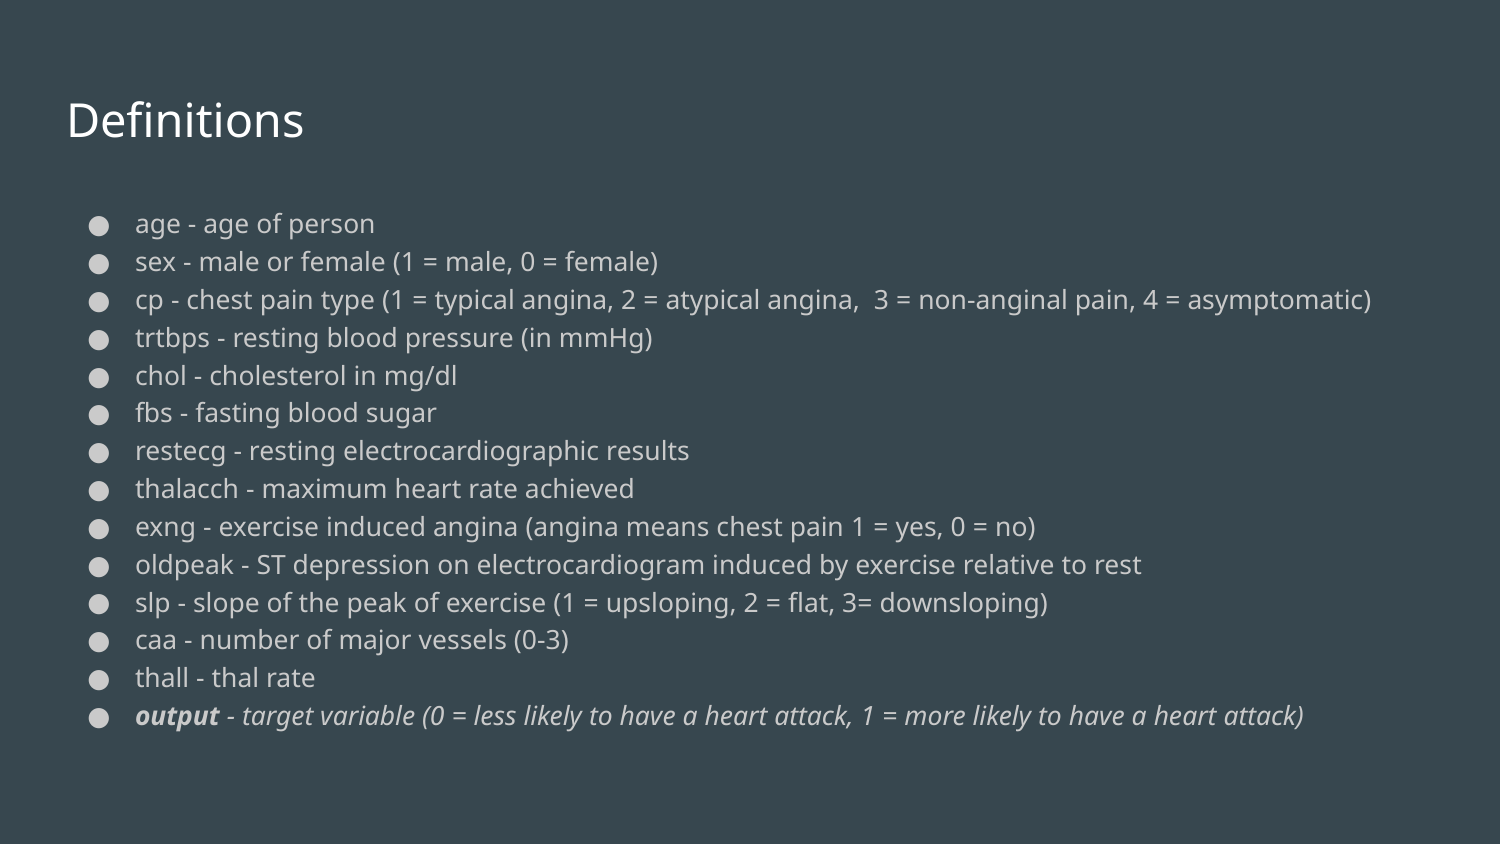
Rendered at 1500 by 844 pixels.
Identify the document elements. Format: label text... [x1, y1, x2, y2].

list age - age of person sex - male or female (1 = male, 0 = female) cp - chest pain type (1 = typical angina, 2 = atypical angina, 3 = non-anginal pain, 4 = asymptomatic) trtbps - resting blood pressure (in mmHg) chol - cholesterol in mg/dl fbs - fasting blood sugar restecg - resting electrocardiographic results thalacch - maximum heart rate achieved exng - exercise induced angina (angina means chest pain 1 = yes, 0 = no) oldpeak - ST depression on electrocardiogram induced by exercise relative to rest slp - slope of the peak of exercise (1 = upsloping, 2 = flat, 3= downsloping) caa - number of major vessels (0-3) thall - thal rate output - target variable (0 = less likely to have a heart attack, 1 = more likely to have a heart attack) [51, 189, 1449, 750]
title Definitions [51, 72, 1449, 167]
